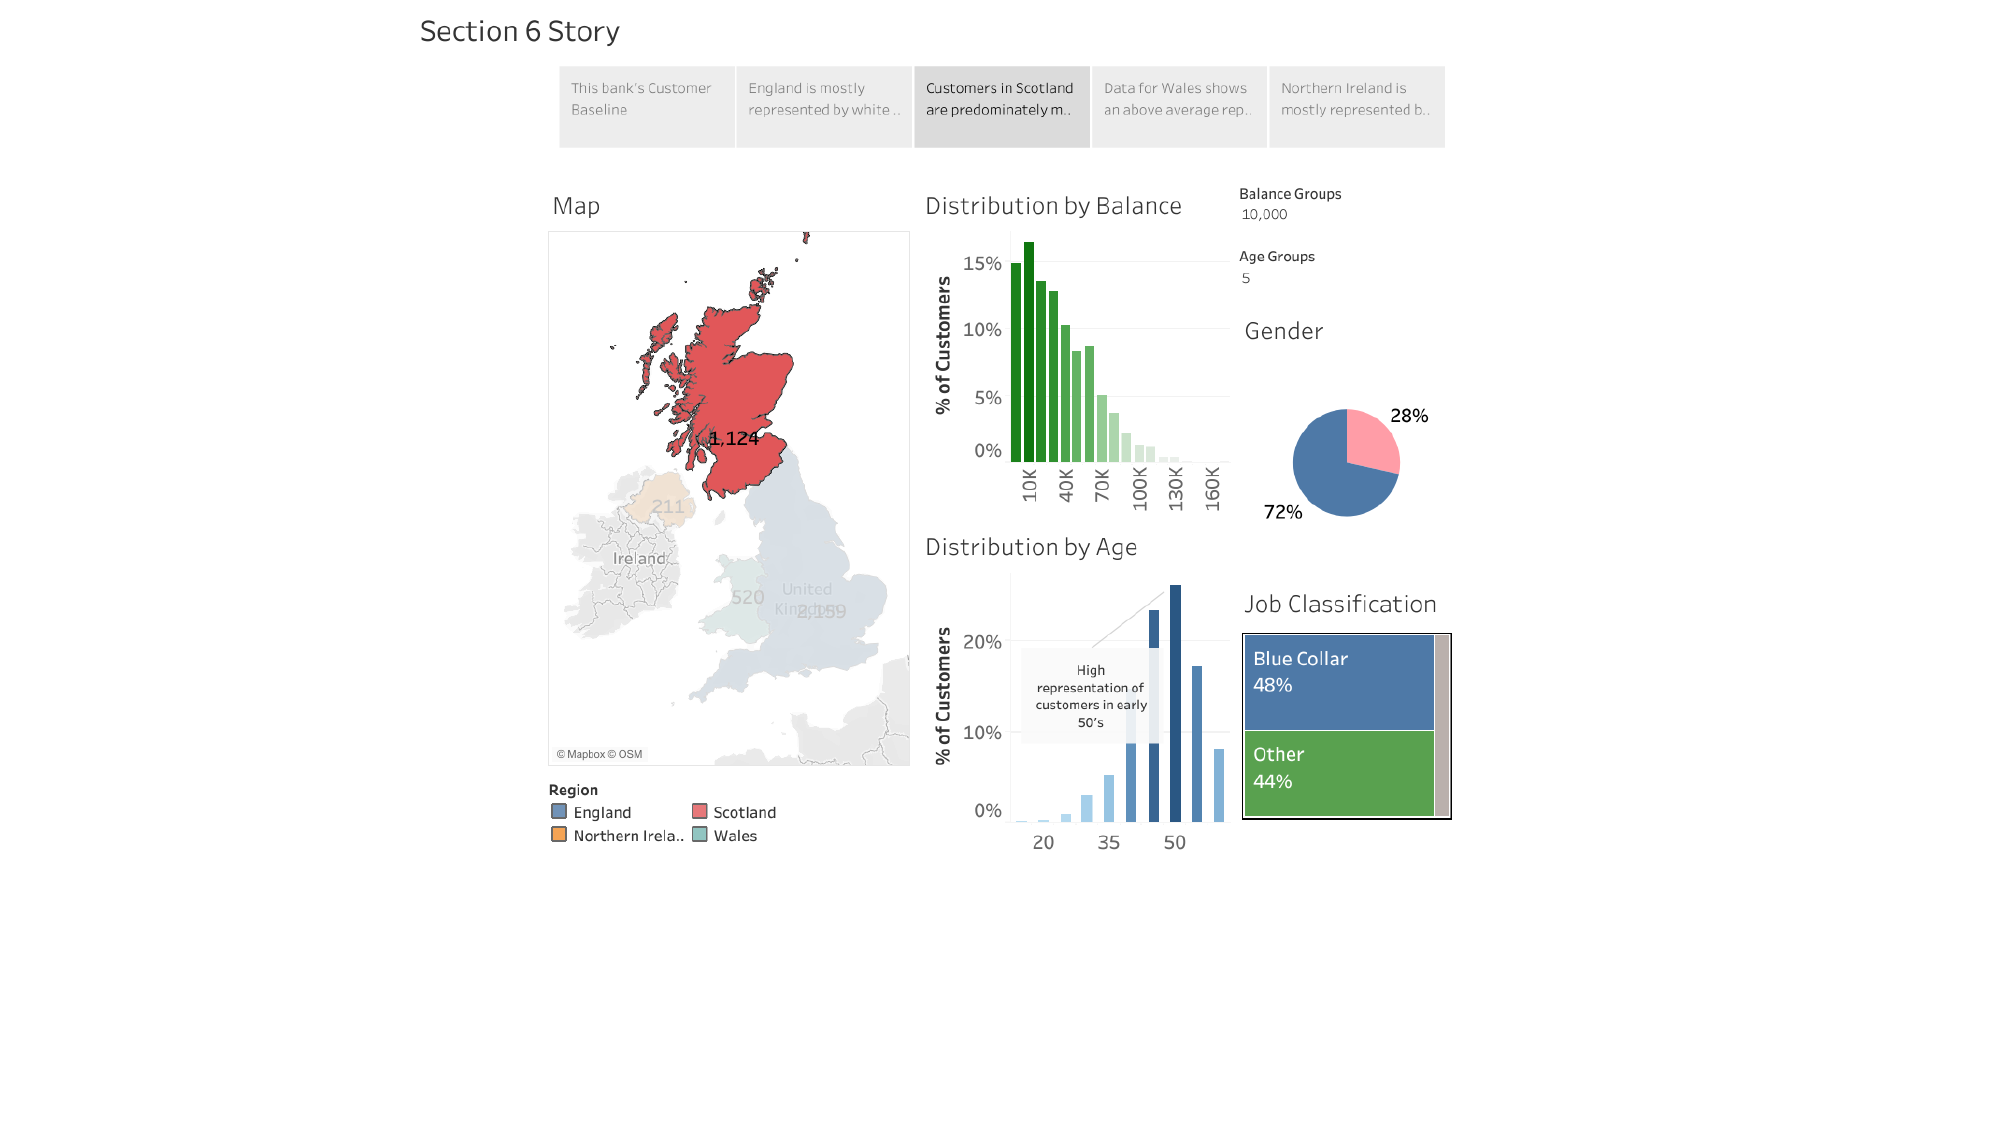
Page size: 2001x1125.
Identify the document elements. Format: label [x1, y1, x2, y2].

picture [407, 0, 1593, 1125]
